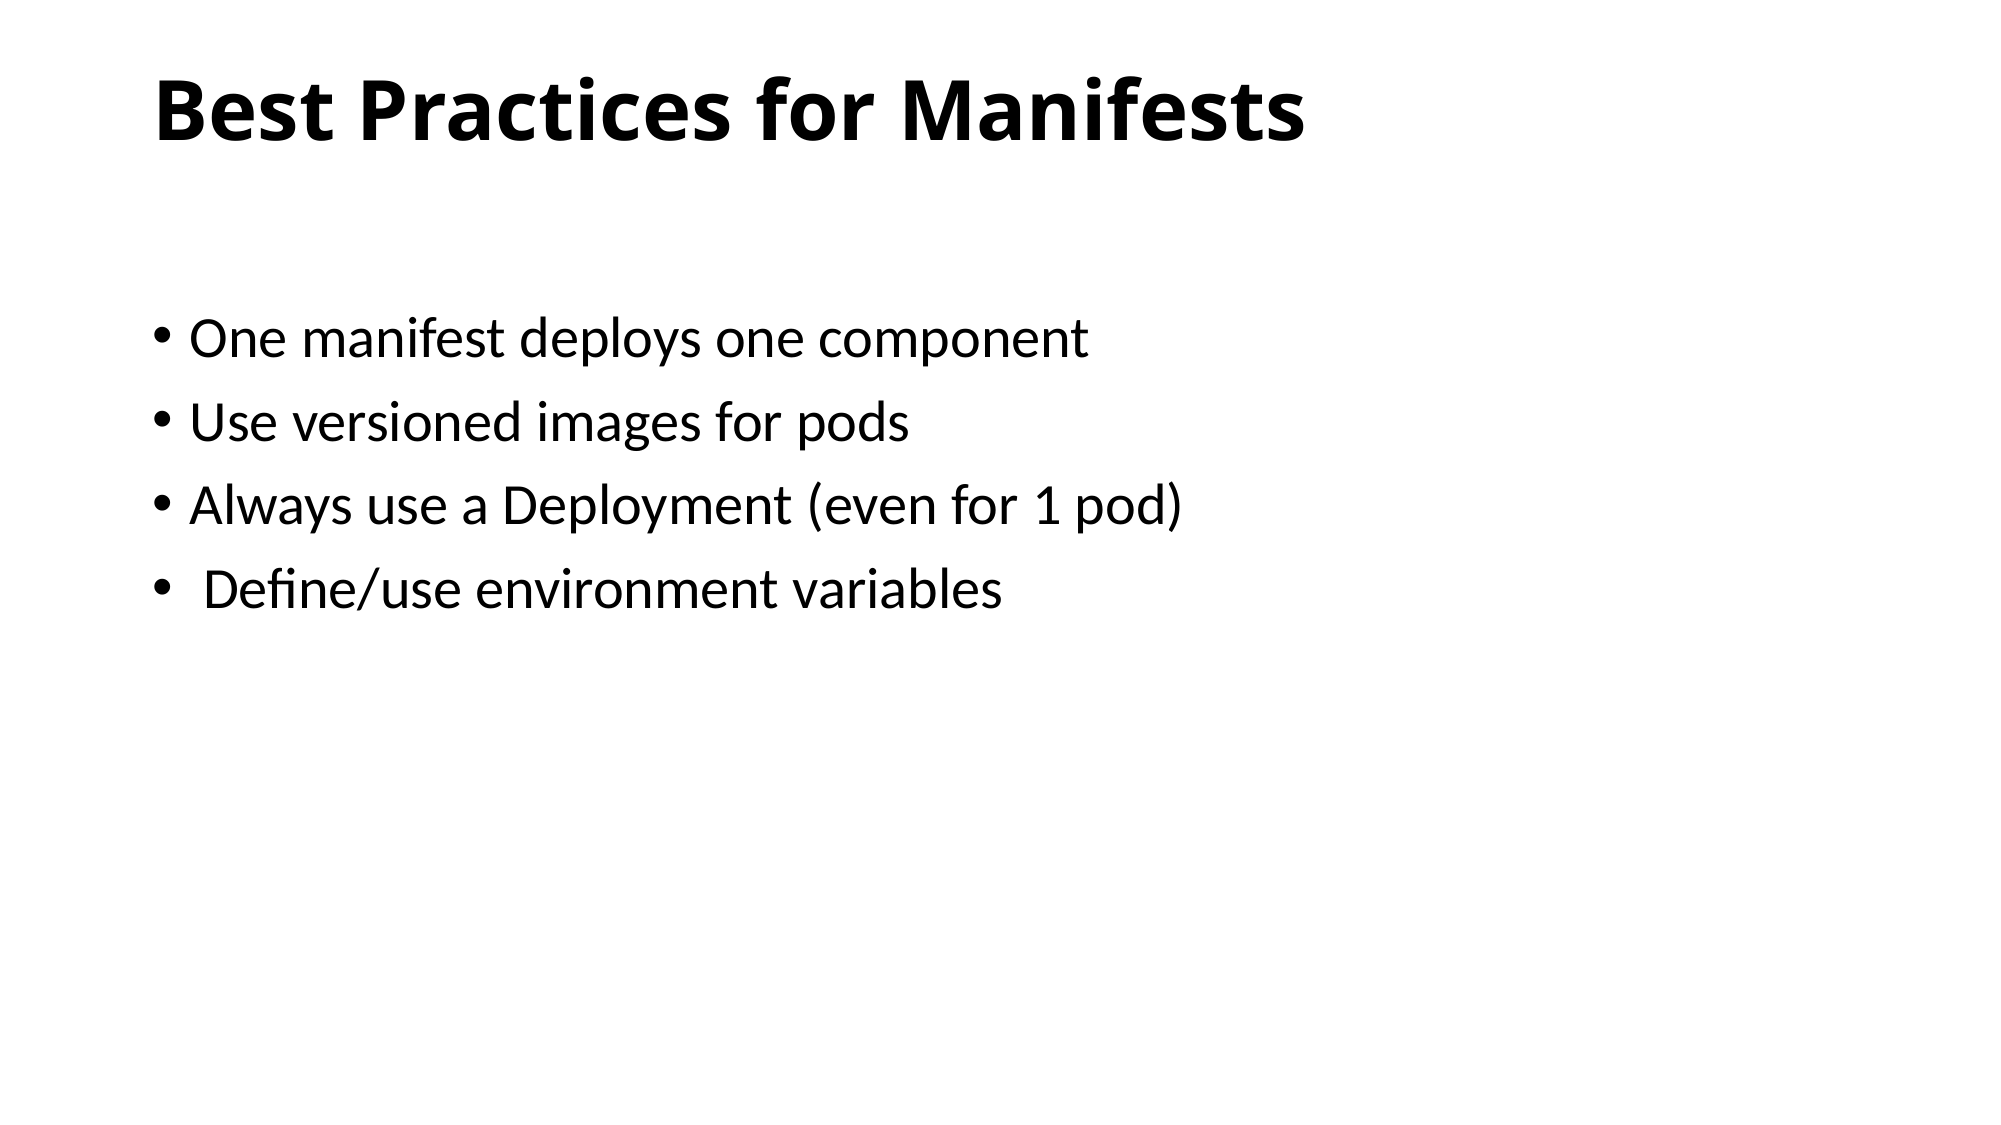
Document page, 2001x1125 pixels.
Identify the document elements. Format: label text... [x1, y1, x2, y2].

list One manifest deploys one component Use versioned images for pods Always use a Deployment (even for 1 pod) Define/use environment variables [137, 299, 1863, 1014]
title Best Practices for Manifests [137, 59, 1863, 278]
